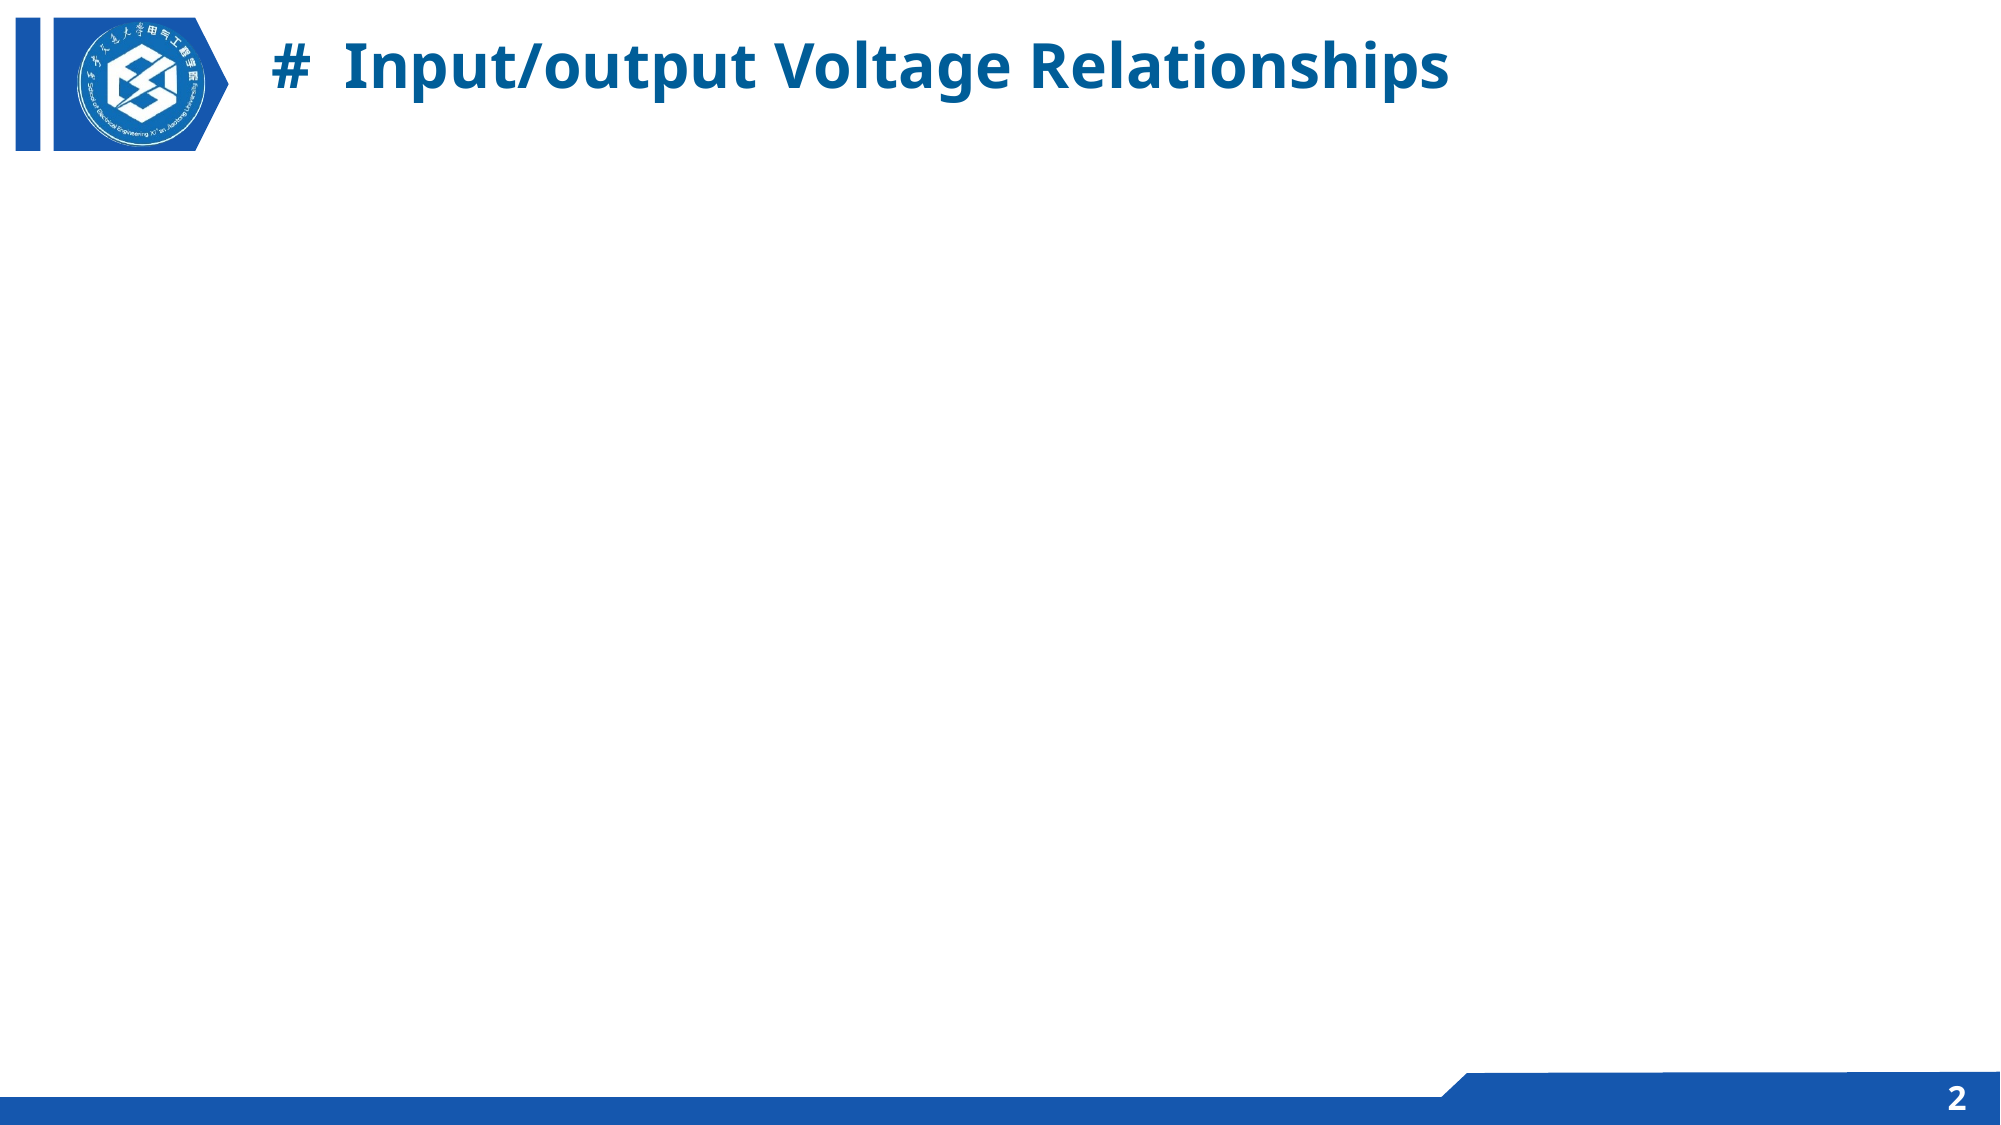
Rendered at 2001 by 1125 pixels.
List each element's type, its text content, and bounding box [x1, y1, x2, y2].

text_box 2 [1932, 1069, 1984, 1125]
picture [77, 21, 206, 147]
text_box # Input/output Voltage Relationships [257, 18, 1732, 109]
